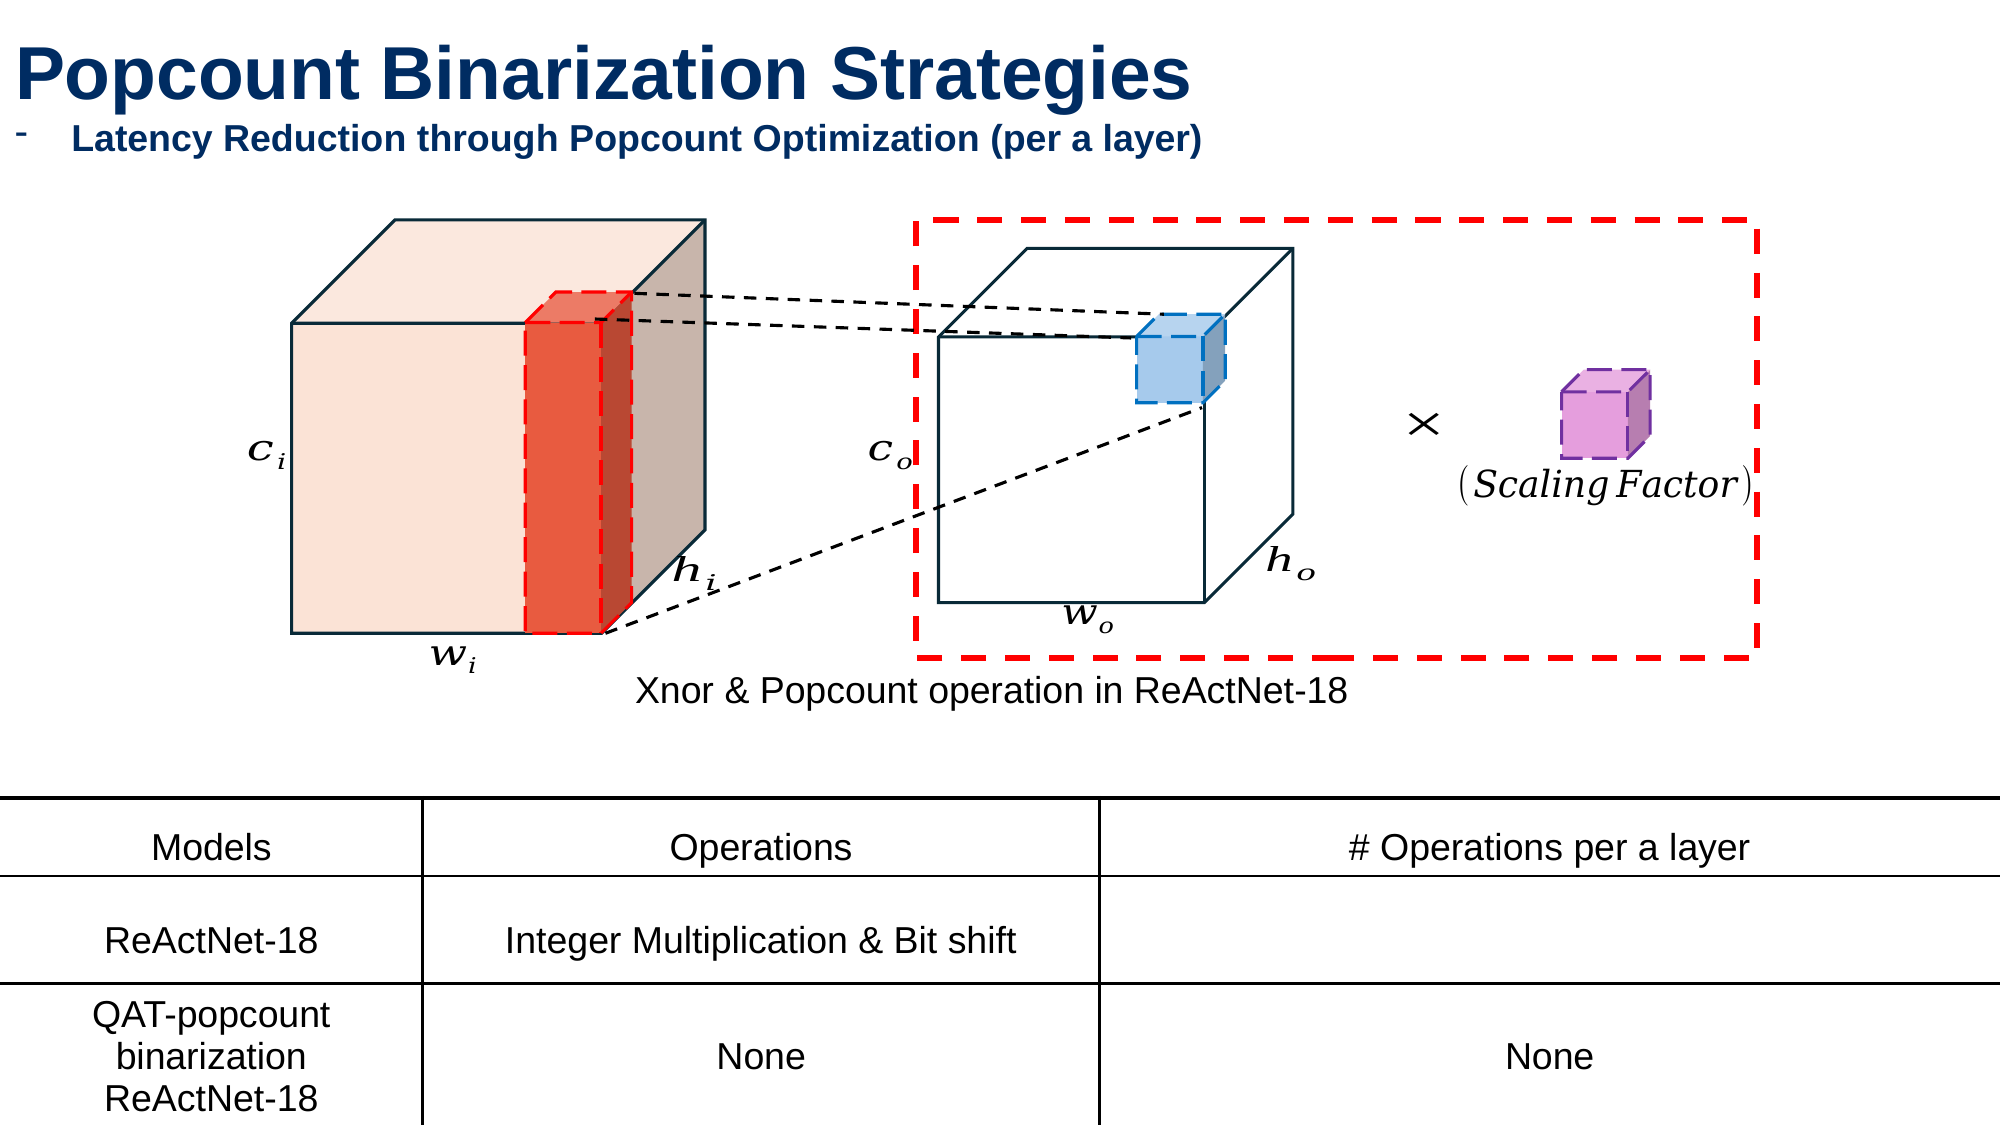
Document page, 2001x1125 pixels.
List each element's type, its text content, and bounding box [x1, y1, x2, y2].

text_box Popcount Binarization Strategies Latency Reduction through Popcount Optimization (per a layer) [0, 0, 1340, 184]
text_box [246, 219, 1755, 680]
text_box Xnor & Popcount operation in ReActNet-18 [239, 658, 1755, 718]
text_box [1744, 218, 1759, 659]
